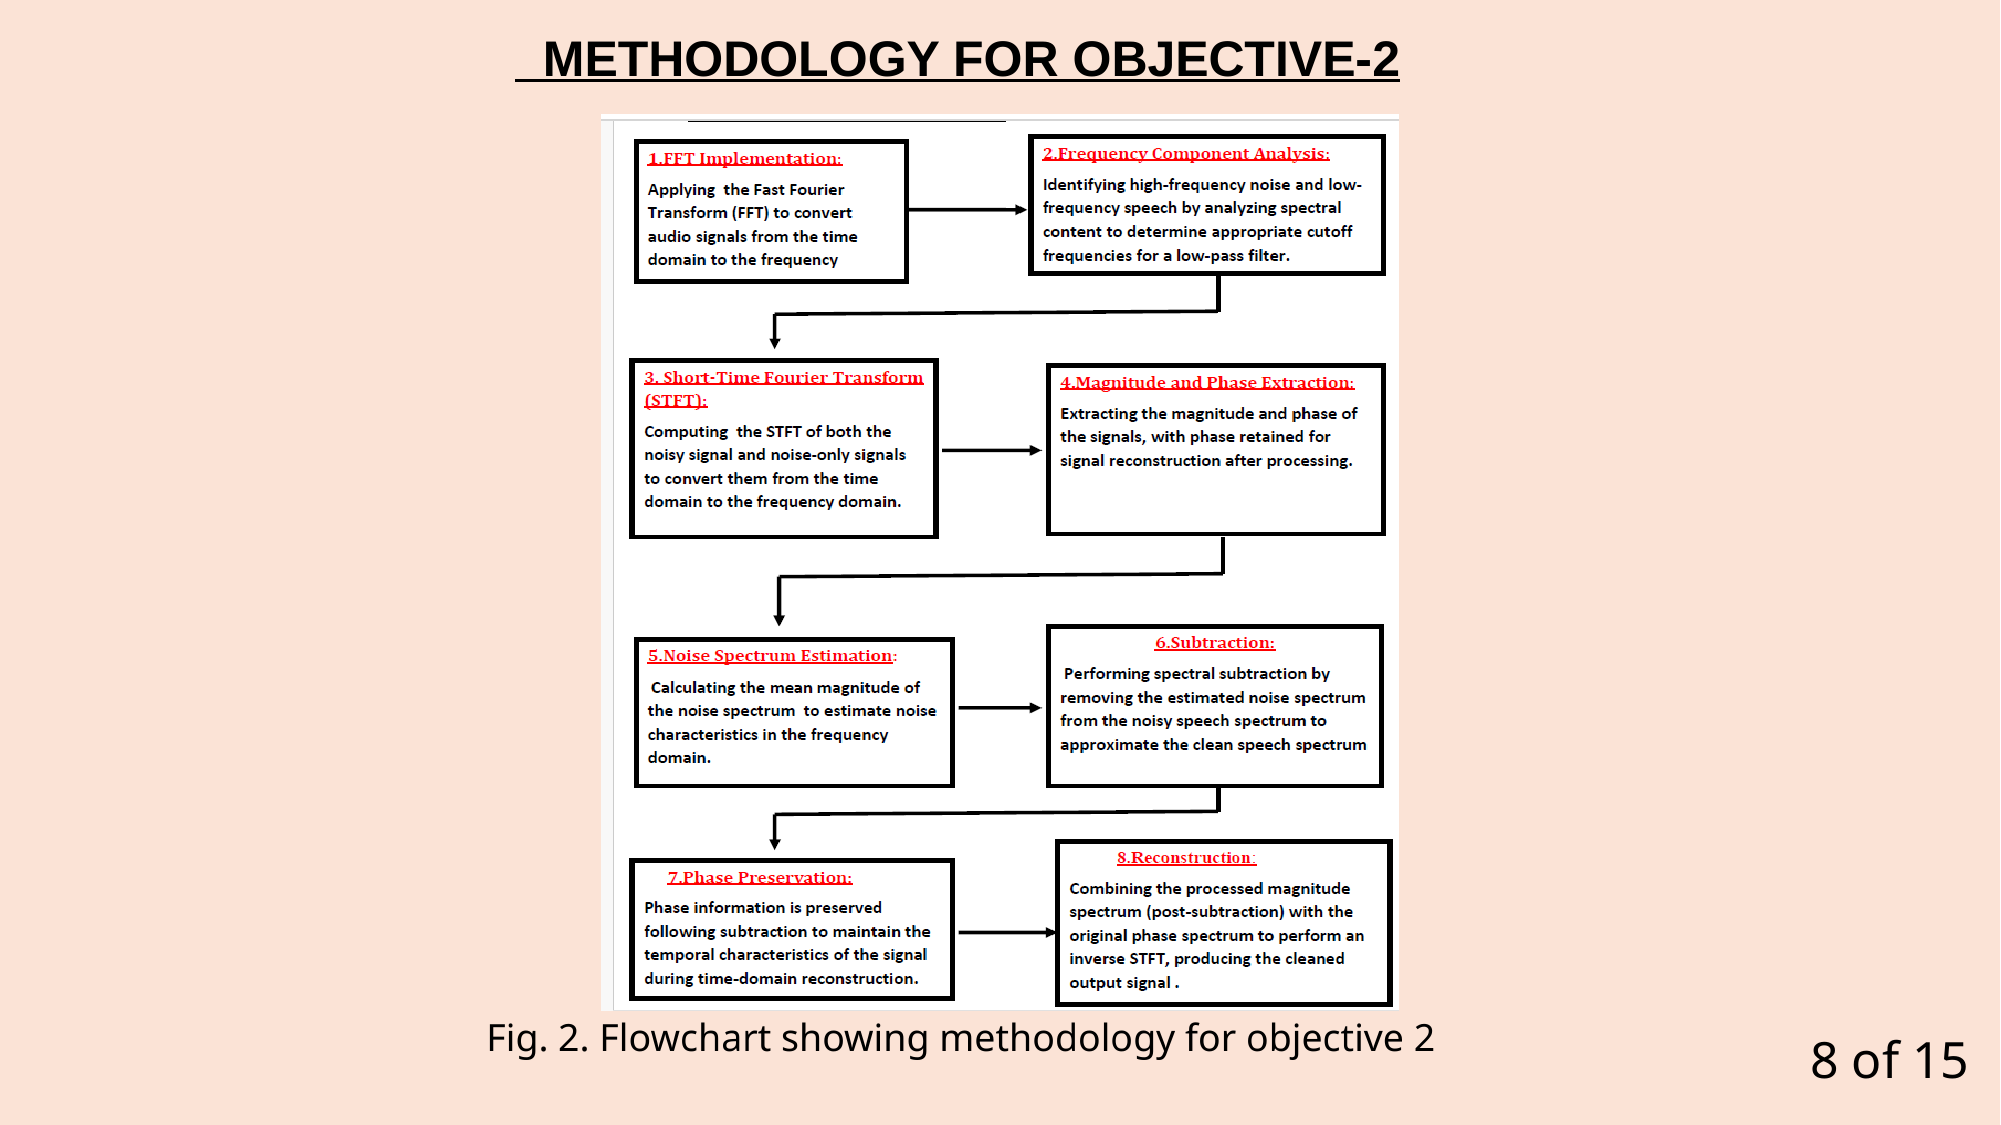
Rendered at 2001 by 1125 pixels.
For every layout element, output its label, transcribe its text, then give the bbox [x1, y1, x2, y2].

text_box 8 of 15​ [1795, 1021, 1998, 1097]
text_box METHODOLOGY FOR OBJECTIVE-2 [92, 18, 1753, 94]
picture [600, 113, 1400, 1012]
text_box Fig. 2. Flowchart showing methodology for objective 2 [131, 1006, 1792, 1067]
